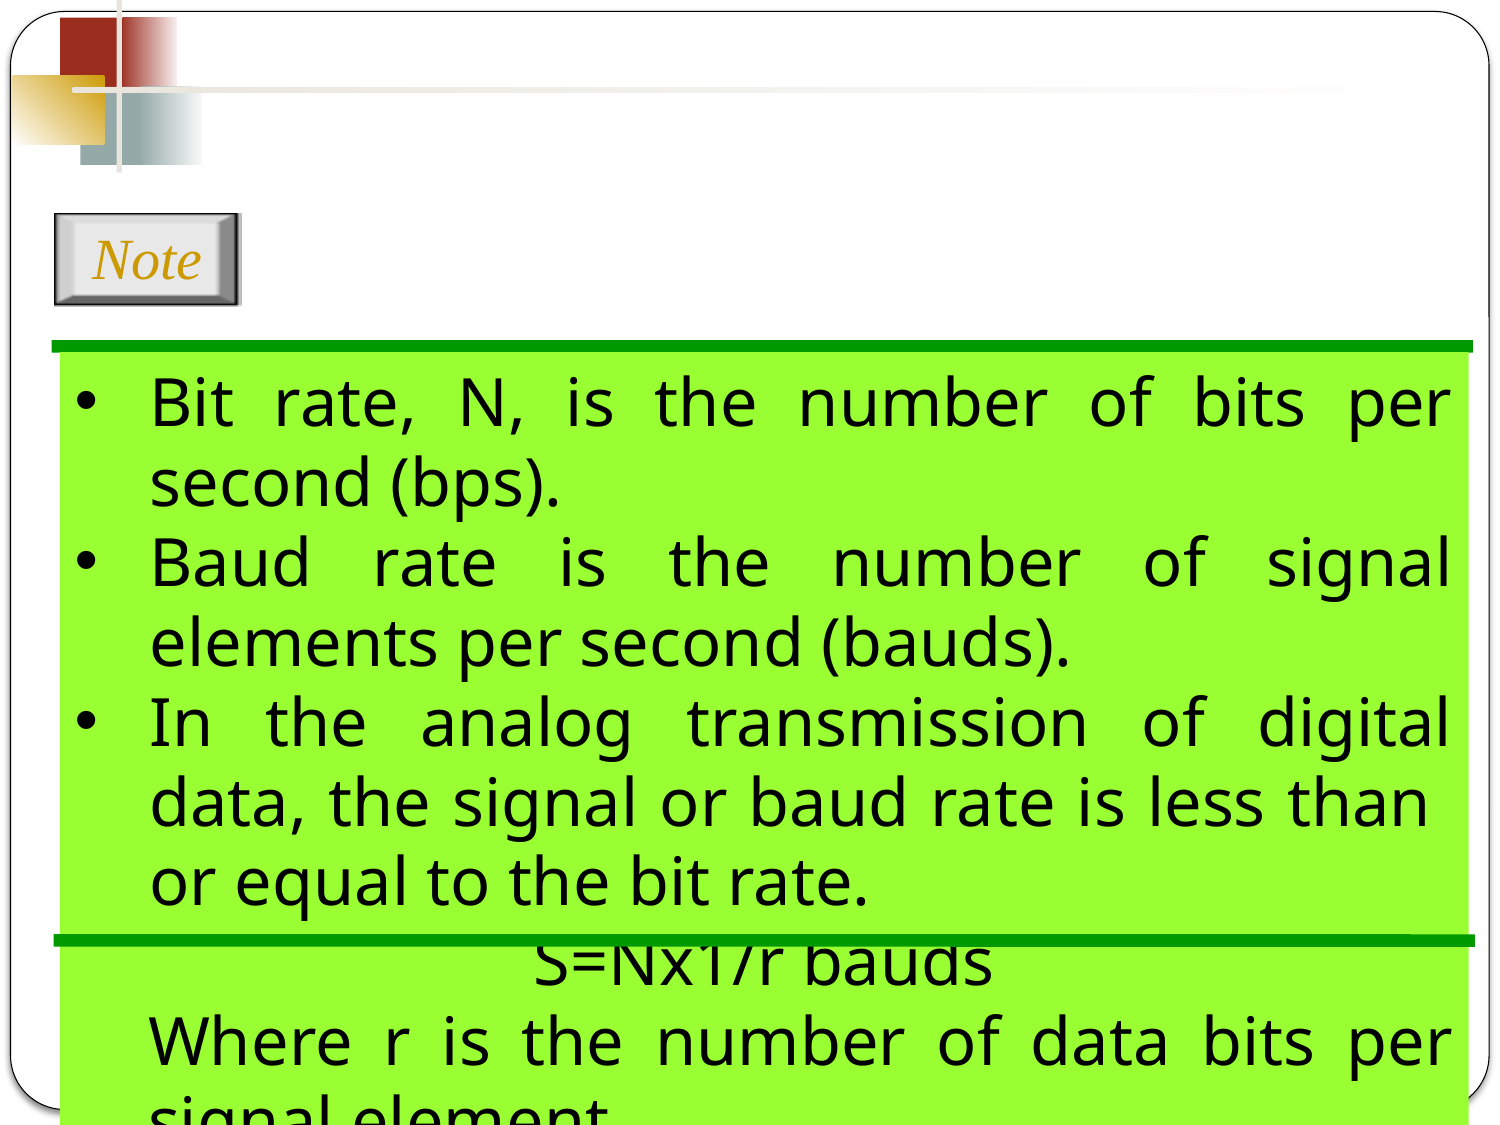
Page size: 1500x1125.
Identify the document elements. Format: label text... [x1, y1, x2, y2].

text_box [122, 93, 141, 165]
text_box Bit rate, N, is the number of bits per second (bps). Baud rate is the number of signal elements per second (bauds). In the analog transmission of digital data, the signal or baud rate is less than or equal to the bit rate. S=Nx1/r bauds Where r is the number of data bits per signal element. [59, 941, 1469, 1125]
text_box [116, 93, 122, 173]
text_box [12, 75, 105, 145]
text_box [122, 17, 177, 86]
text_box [53, 213, 242, 307]
text_box [80, 93, 116, 165]
text_box [141, 93, 202, 165]
text_box [60, 17, 116, 86]
text_box [116, 0, 122, 87]
text_box [72, 87, 1423, 93]
text_box Bit rate, N, is the number of bits per second (bps). Baud rate is the number of signal elements per second (bauds). In the analog transmission of digital data, the signal or baud rate is less than or equal to the bit rate. S=Nx1/r bauds Where r is the number of data bits per signal element. [59, 352, 1469, 940]
